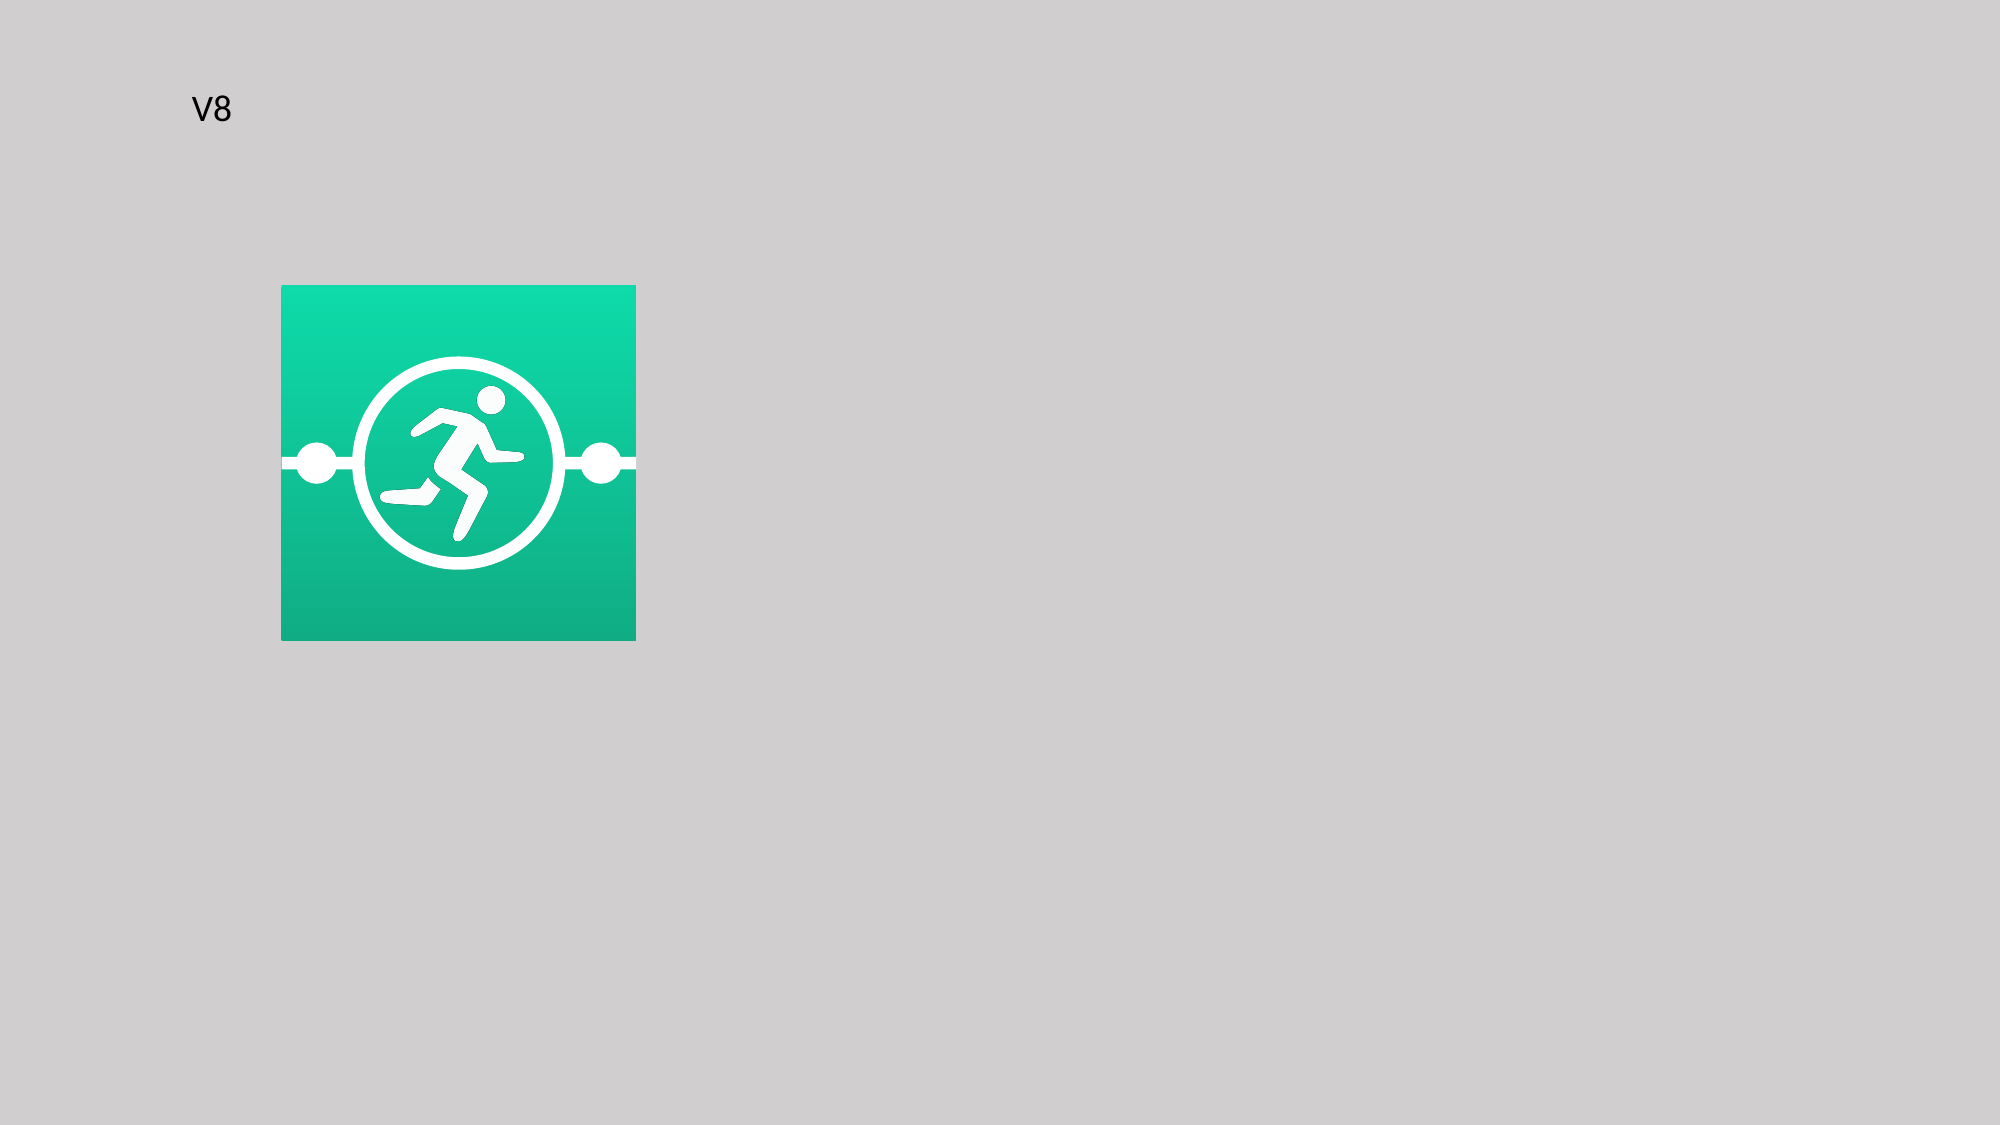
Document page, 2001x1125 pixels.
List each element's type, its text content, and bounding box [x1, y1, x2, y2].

text_box V8 [177, 76, 397, 136]
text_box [281, 285, 636, 641]
